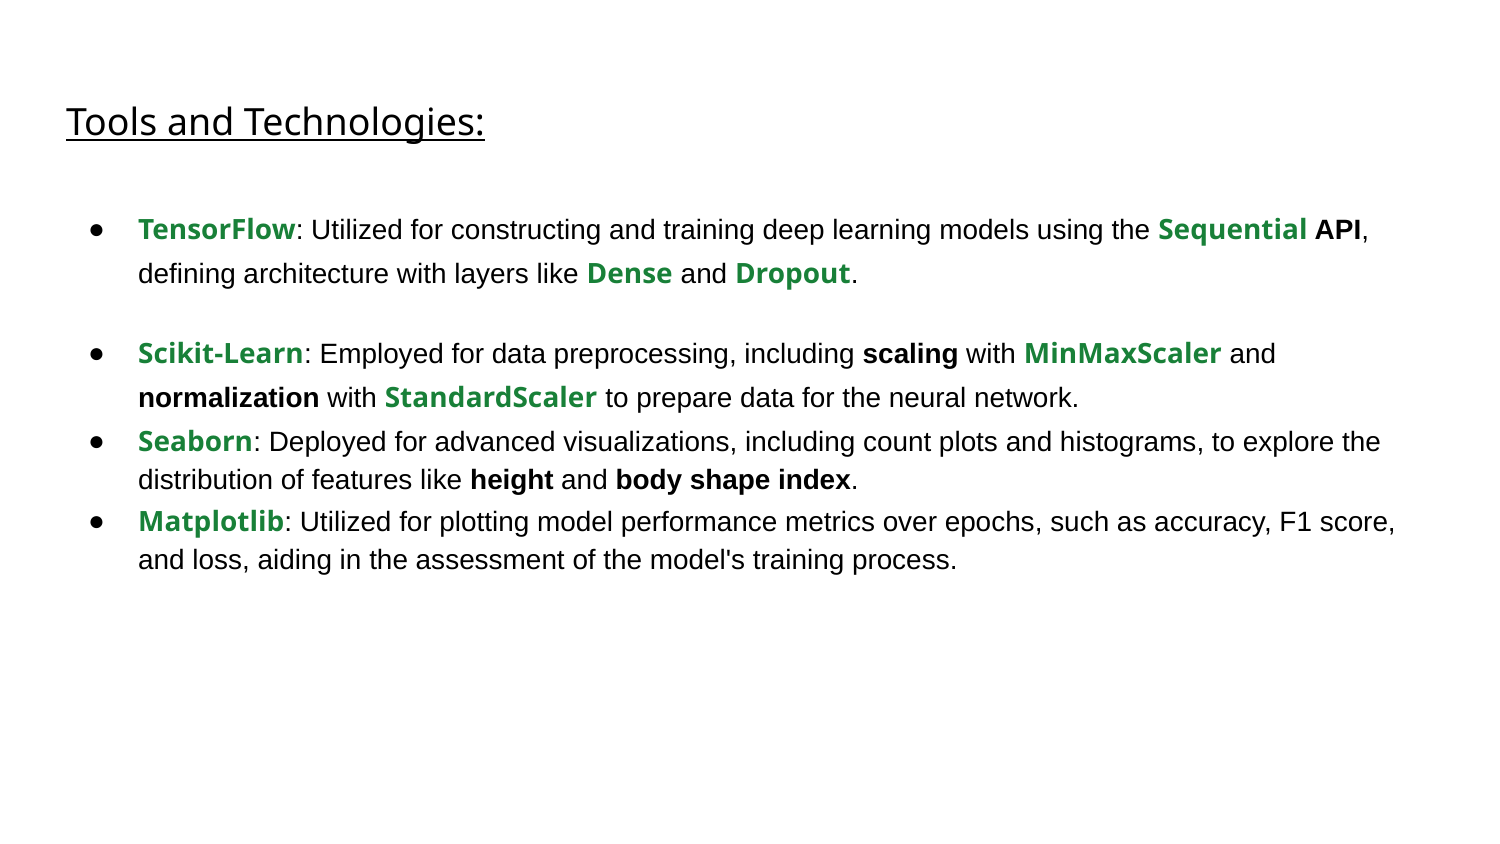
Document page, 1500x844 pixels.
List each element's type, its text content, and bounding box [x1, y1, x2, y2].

title Tools and Technologies: [51, 72, 1449, 167]
list TensorFlow: Utilized for constructing and training deep learning models using the Sequential API, defining architecture with layers like Dense and Dropout. Scikit-Learn: Employed for data preprocessing, including scaling with MinMaxScaler and normalization with StandardScaler to prepare data for the neural network. Seaborn: Deployed for advanced visualizations, including count plots and histograms, to explore the distribution of features like height and body shape index. Matplotlib: Utilized for plotting model performance metrics over epochs, such as accuracy, F1 score, and loss, aiding in the assessment of the model's training process. [51, 189, 1449, 750]
